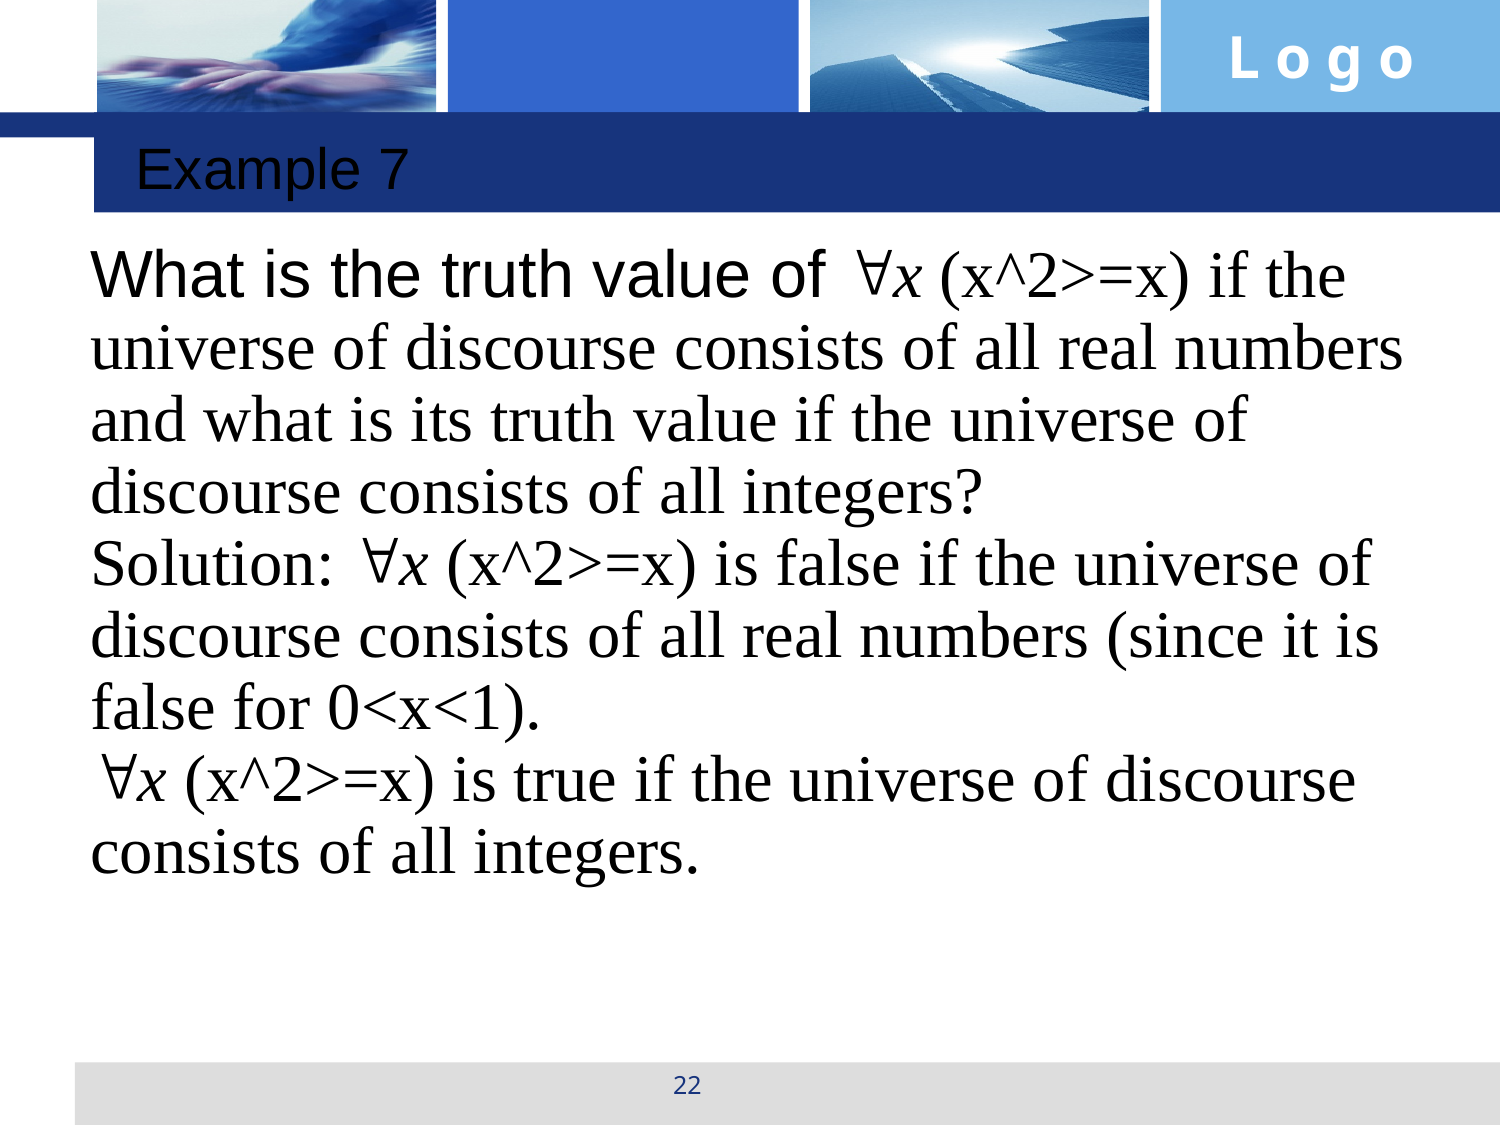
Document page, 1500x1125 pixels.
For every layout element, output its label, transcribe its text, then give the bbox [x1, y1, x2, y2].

picture [810, 0, 1150, 112]
list What is the truth value of x (x^2>=x) if the universe of discourse consists of all real numbers and what is its truth value if the universe of discourse consists of all integers? Solution: x (x^2>=x) is false if the universe of discourse consists of all real numbers (since it is false for 0<x<1). x (x^2>=x) is true if the universe of discourse consists of all integers. [75, 232, 1425, 1034]
text_box 22 [512, 1062, 863, 1116]
title Example 7 [120, 120, 1400, 213]
picture [97, 0, 437, 112]
